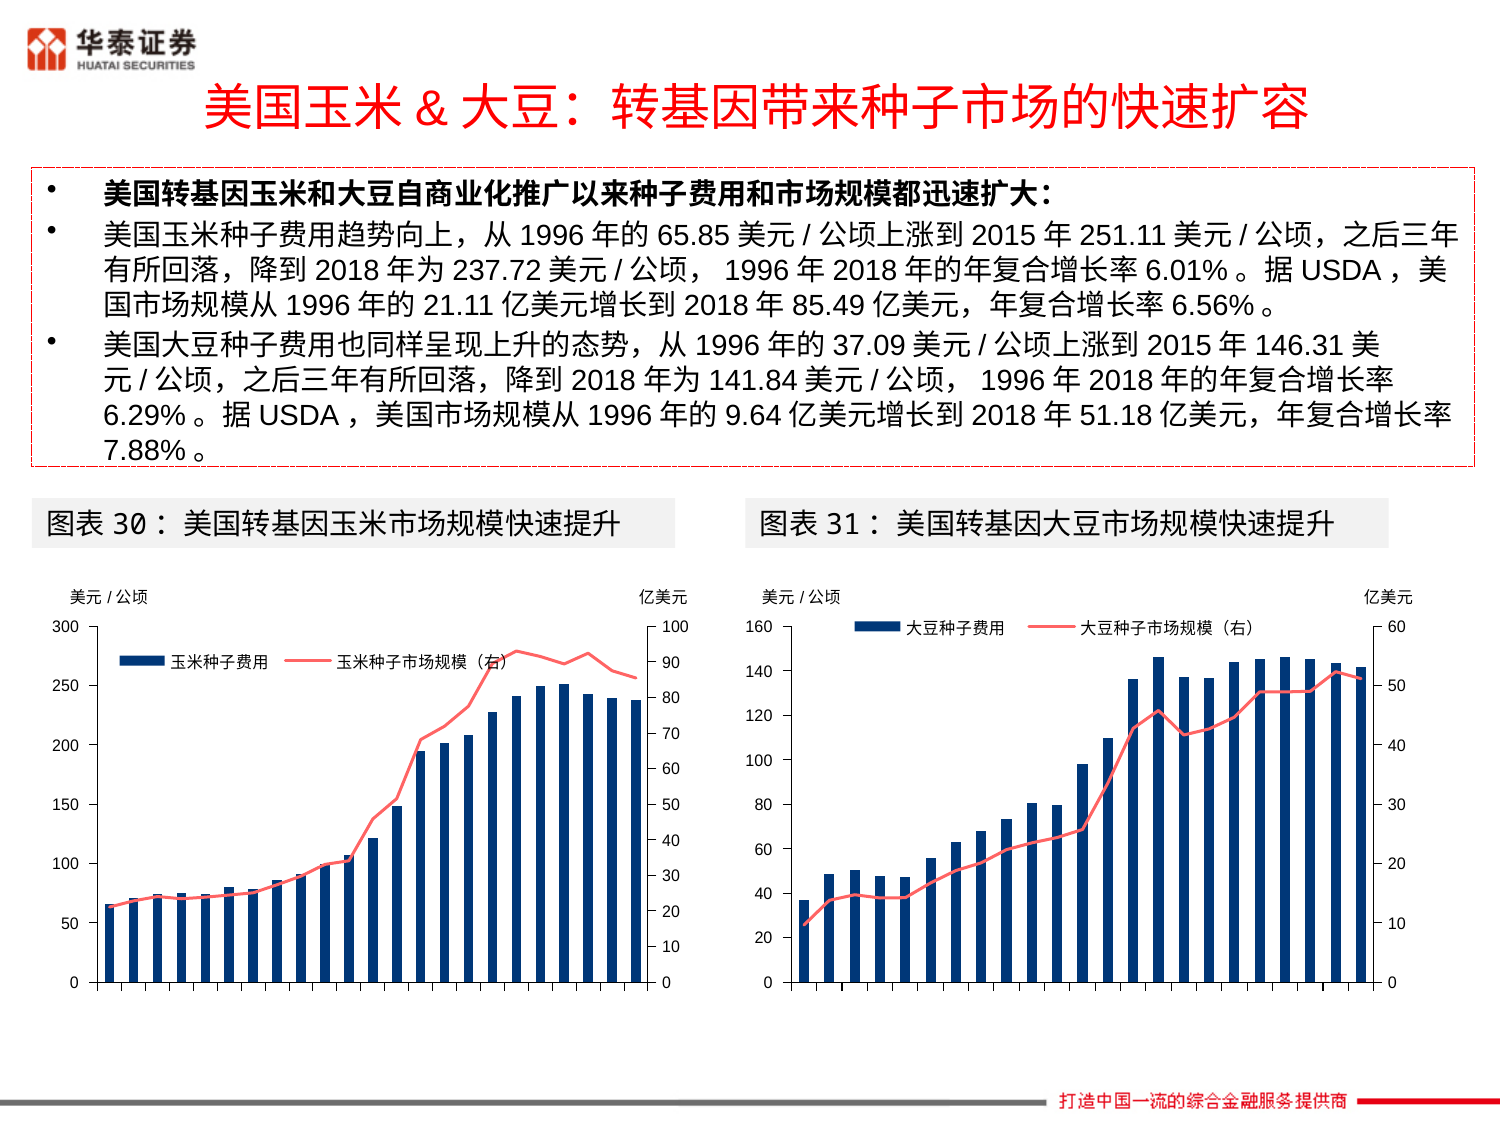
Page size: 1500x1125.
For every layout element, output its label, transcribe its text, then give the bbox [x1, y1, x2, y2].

chart [745, 577, 1417, 1032]
text_box 图表30：美国转基因玉米市场规模快速提升 [31, 498, 676, 548]
text_box 美国玉米&大豆：转基因带来种子市场的快速扩容 [109, 60, 1404, 151]
text_box 图表31：美国转基因大豆市场规模快速提升 [745, 498, 1389, 548]
list 美国转基因玉米和大豆自商业化推广以来种子费用和市场规模都迅速扩大： 美国玉米种子费用趋势向上，从1996年的65.85美元/公顷上涨到2015年251.11美元/公顷，之后三年有所回落，降到2018年为237.72美元/公顷，1996年2018年的年复合增长率6.01%。据USDA，美国市场规模从1996年的21.11亿美元增长到2018年85.49亿美元，年复合增长率6.56%。 美国大豆种子费用也同样呈现上升的态势，从1996年的37.09美元/公顷上涨到2015年146.31美元/公顷，之后三年有所回落，降到2018年为141.84美元/公顷，1996年2018年的年复合增长率6.29%。据USDA，美国市场规模从1996年的9.64亿美元增长到2018年51.18亿美元，年复合增长率7.88%。 [31, 167, 1475, 467]
picture [0, 0, 1500, 1125]
chart [51, 577, 694, 1032]
